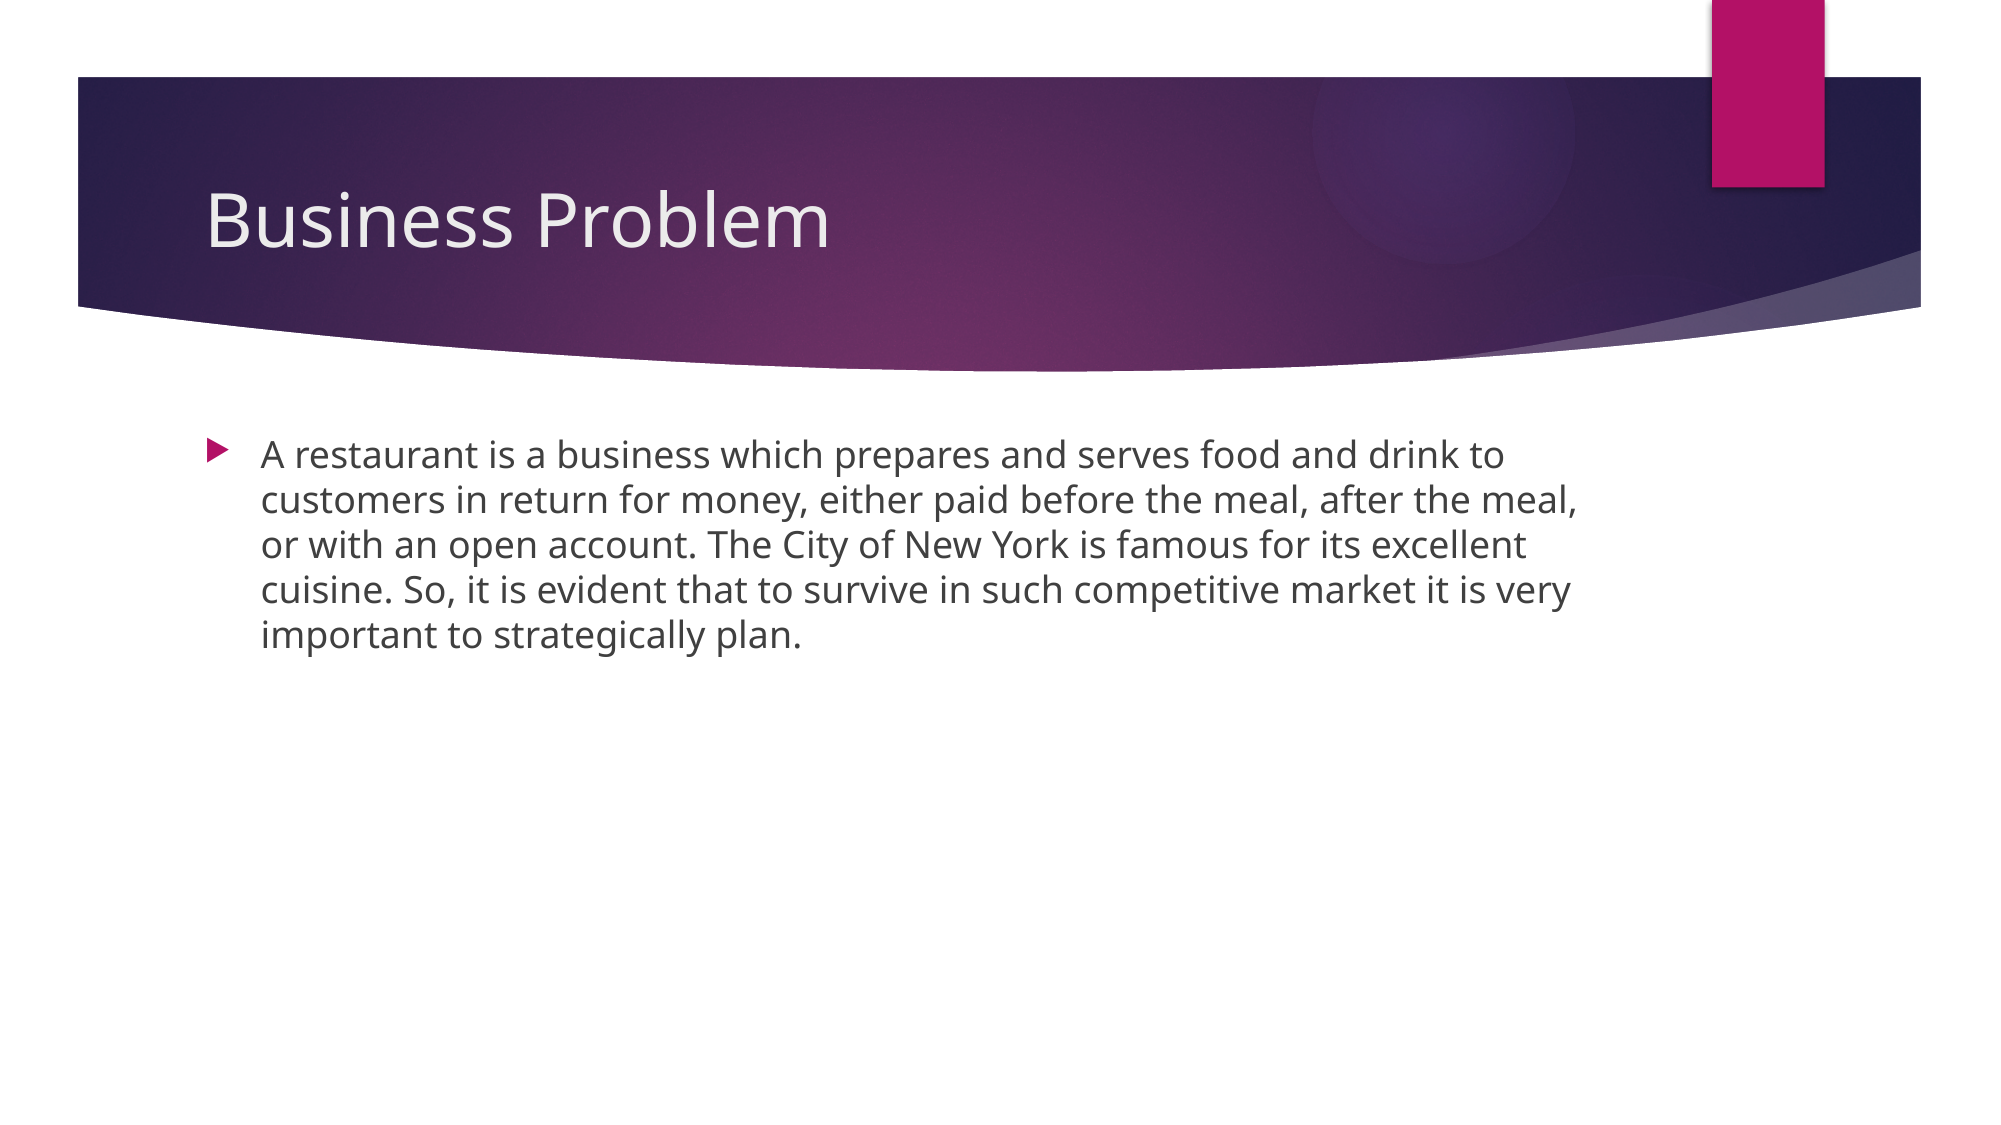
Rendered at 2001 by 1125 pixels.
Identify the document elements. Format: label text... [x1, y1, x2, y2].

title Business Problem [189, 159, 1627, 276]
list A restaurant is a business which prepares and serves food and drink to customers in return for money, either paid before the meal, after the meal, or with an open account. The City of New York is famous for its excellent cuisine. So, it is evident that to survive in such competitive market it is very important to strategically plan. [189, 424, 1638, 985]
